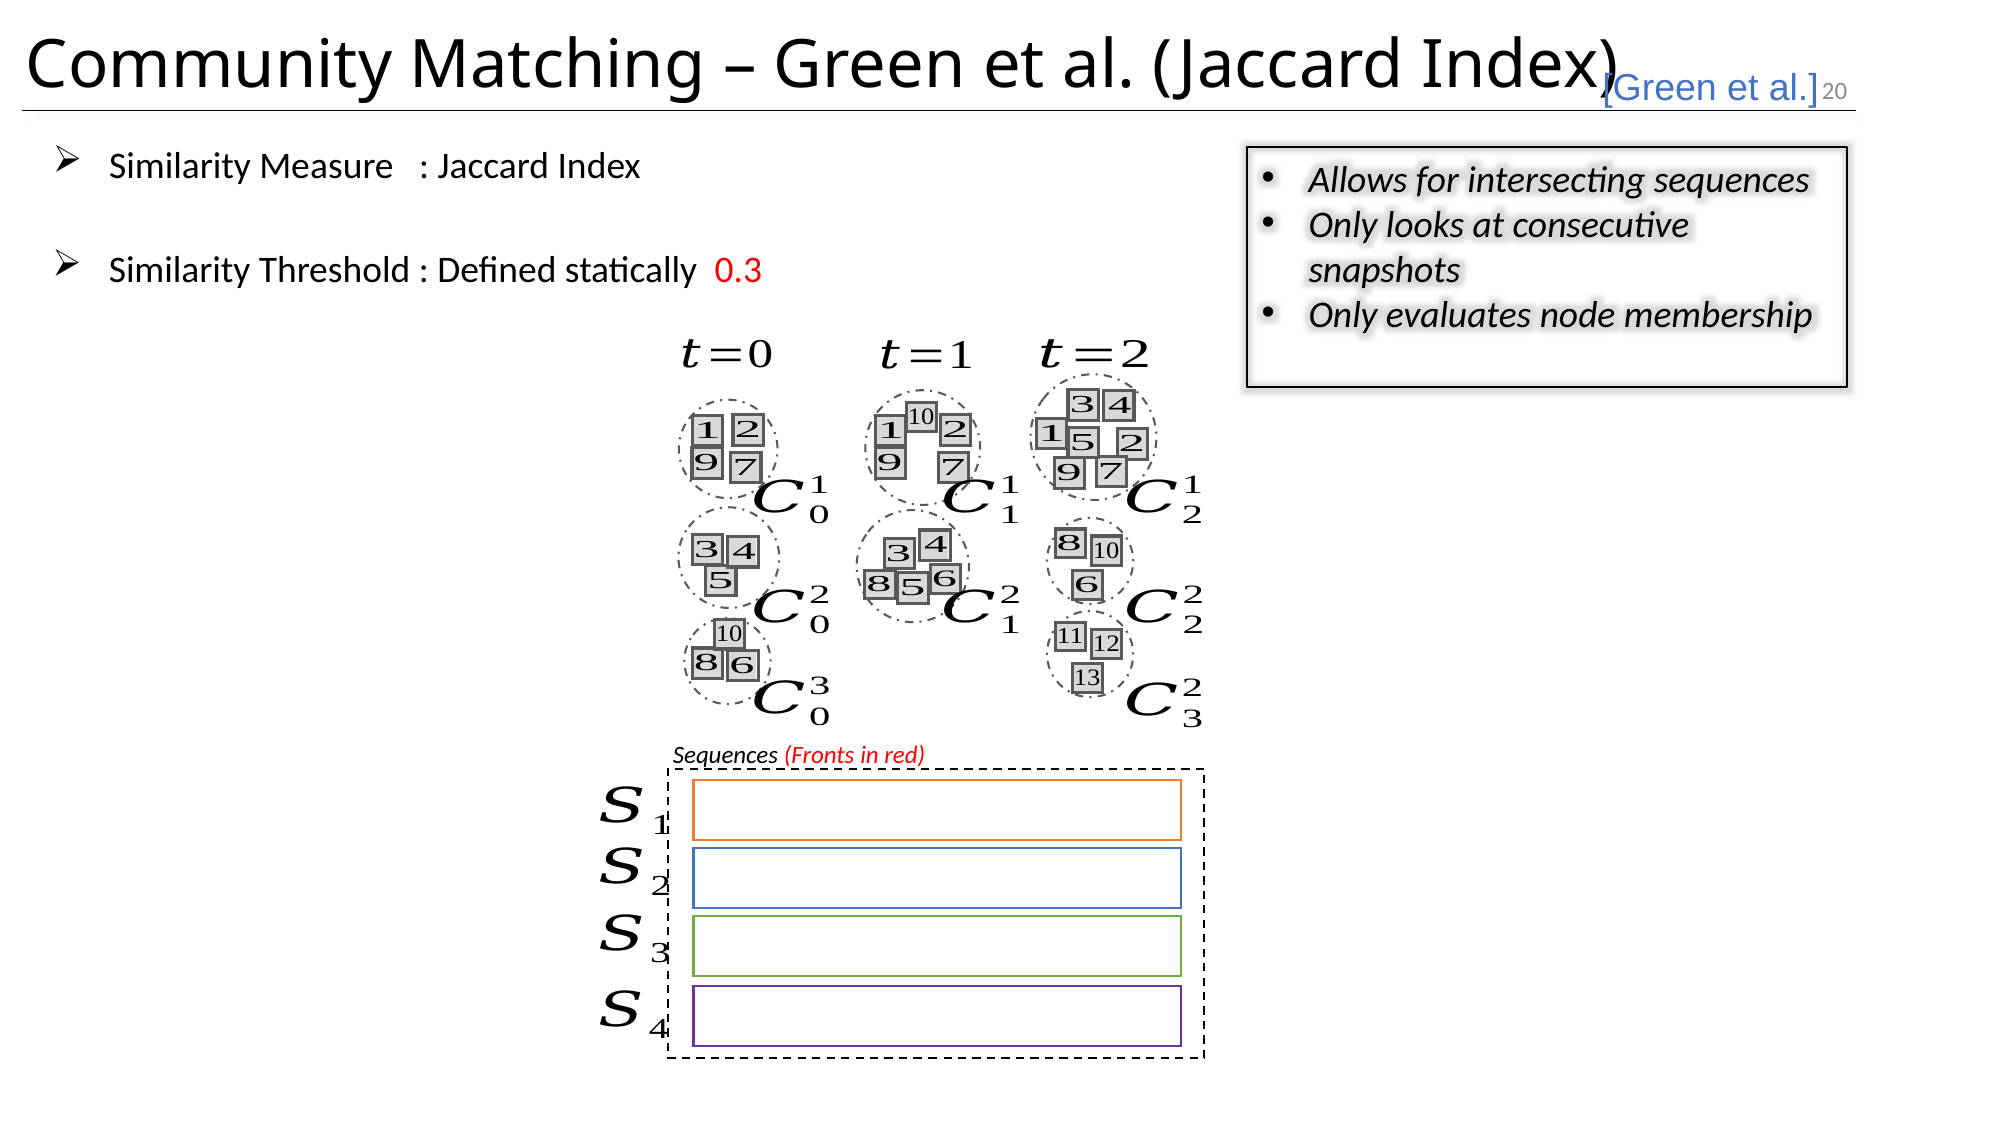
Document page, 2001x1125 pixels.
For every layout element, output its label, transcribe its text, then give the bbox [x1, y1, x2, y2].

text_box [677, 398, 779, 500]
slide_number 20 [1412, 59, 1587, 110]
text_box [683, 619, 772, 706]
text_box [864, 415, 874, 478]
text_box [874, 389, 982, 506]
text_box [1045, 516, 1135, 605]
text_box [855, 509, 970, 594]
text_box [Green et al.] [1587, 55, 1907, 116]
text_box [1029, 373, 1158, 501]
text_box Sequences (Fronts in red) [658, 731, 1668, 777]
text_box [677, 506, 781, 609]
text_box [1045, 609, 1135, 699]
text_box [866, 595, 952, 624]
slide_number 20 [1412, 111, 1863, 120]
text_box Community Matching – Green et al. (Jaccard Index) [10, 21, 1736, 111]
text_box [951, 595, 962, 609]
text_box Allows for intersecting sequences Only looks at consecutive snapshots Only evaluates node membership [1246, 147, 1847, 387]
text_box [667, 777, 1205, 1059]
